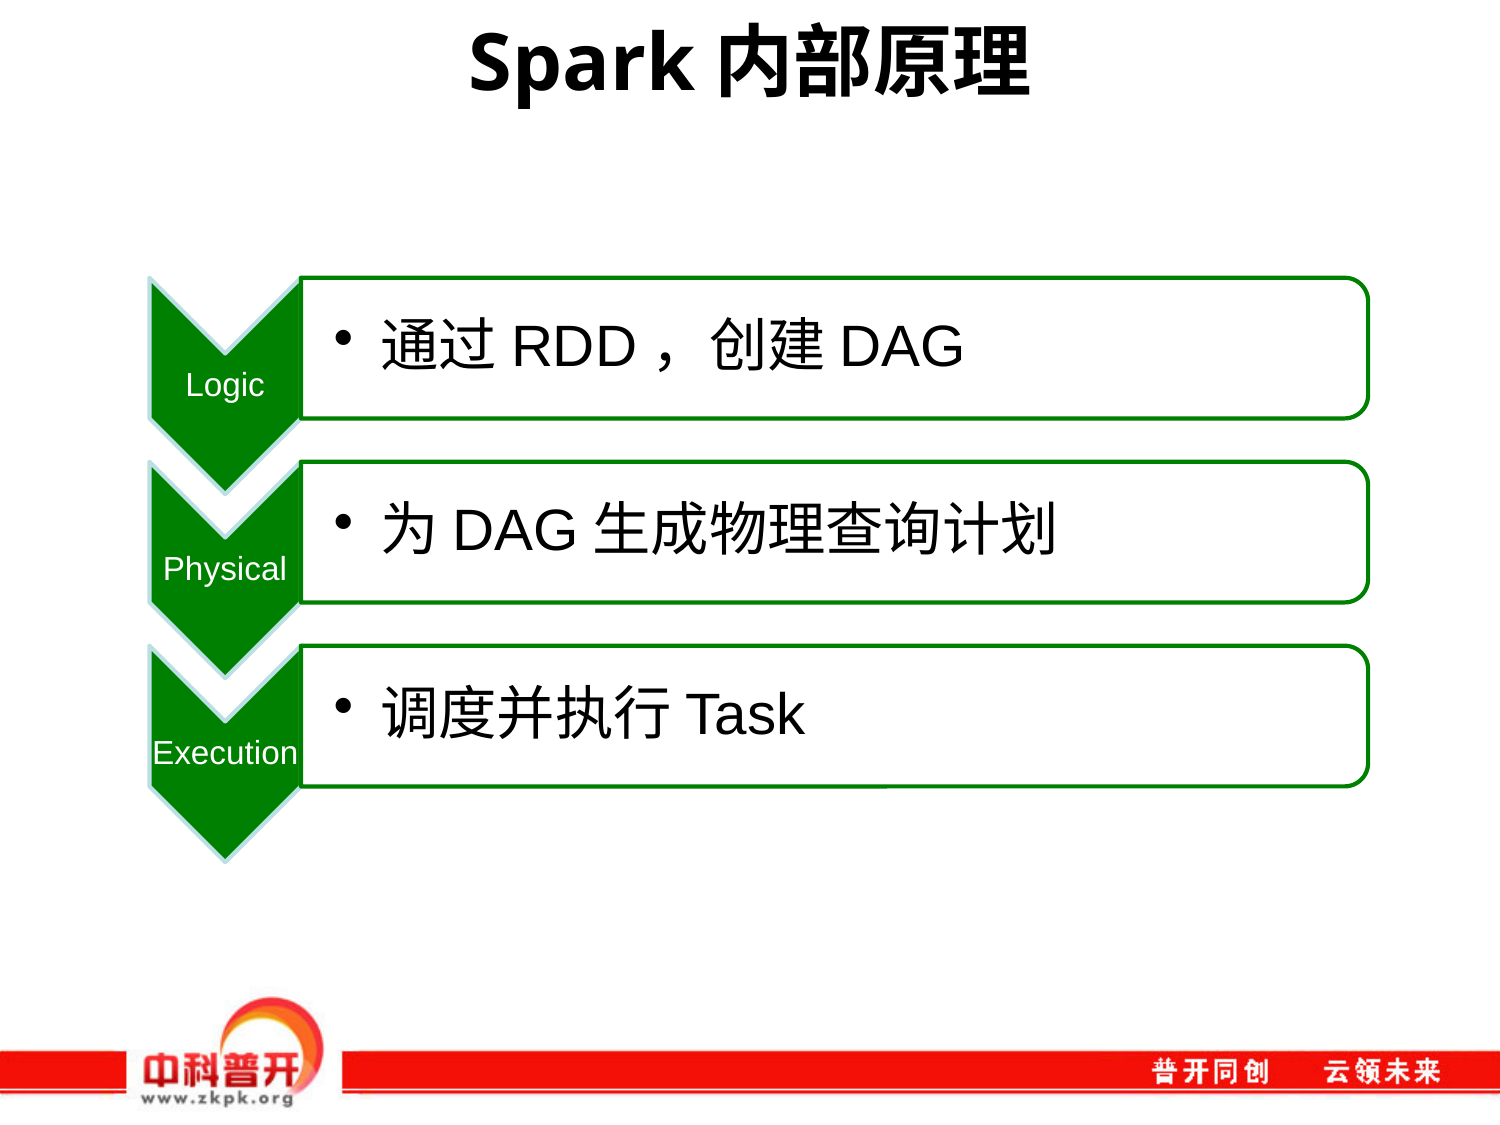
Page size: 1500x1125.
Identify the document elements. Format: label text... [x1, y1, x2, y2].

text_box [149, 277, 1369, 863]
title Spark内部原理 [0, 0, 1500, 119]
picture [0, 119, 1500, 1125]
